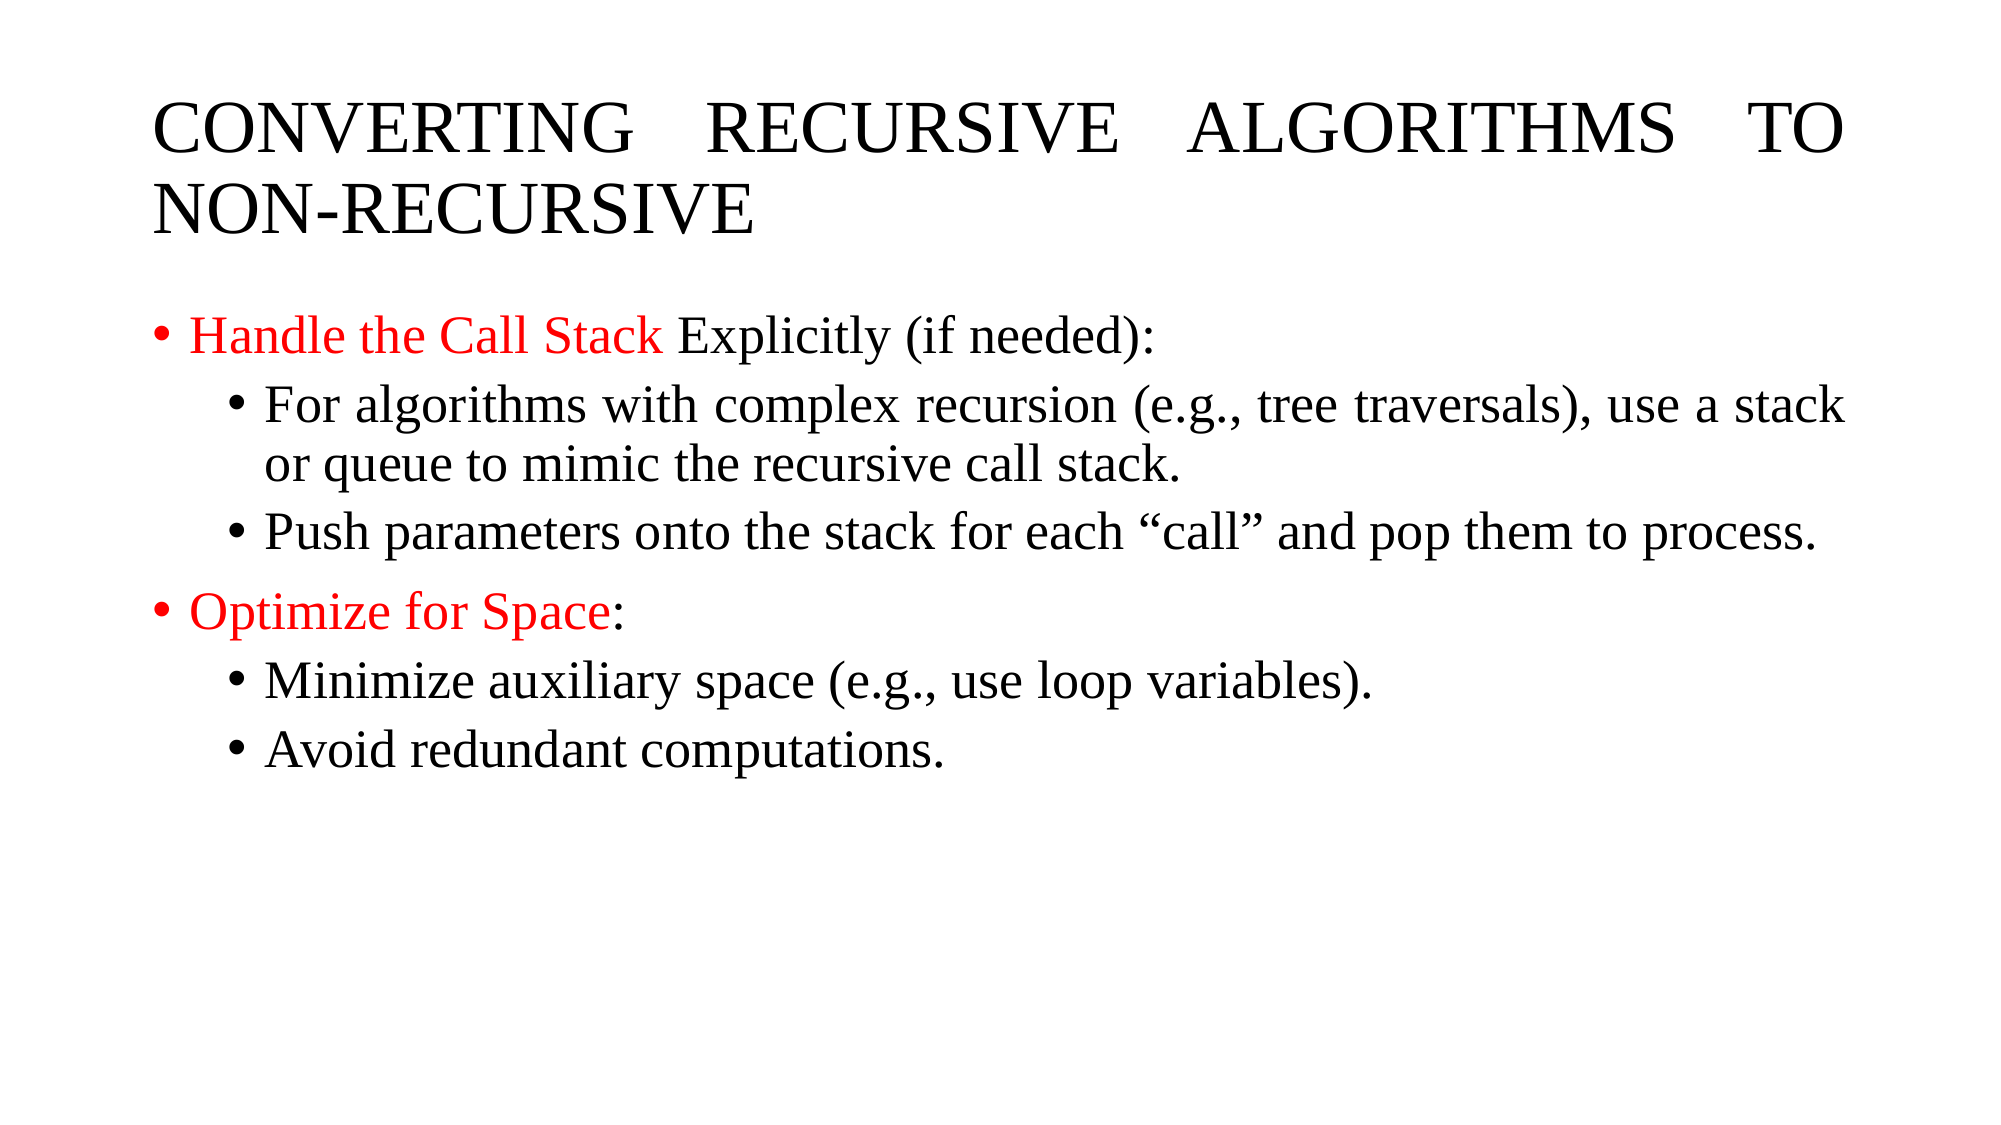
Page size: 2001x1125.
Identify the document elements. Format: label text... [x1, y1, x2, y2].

title CONVERTING RECURSIVE ALGORITHMS TO NON-RECURSIVE [137, 59, 1863, 278]
list Handle the Call Stack Explicitly (if needed): For algorithms with complex recursion (e.g., tree traversals), use a stack or queue to mimic the recursive call stack. Push parameters onto the stack for each “call” and pop them to process. Optimize for Space: Minimize auxiliary space (e.g., use loop variables). Avoid redundant computations. [137, 299, 1863, 1014]
